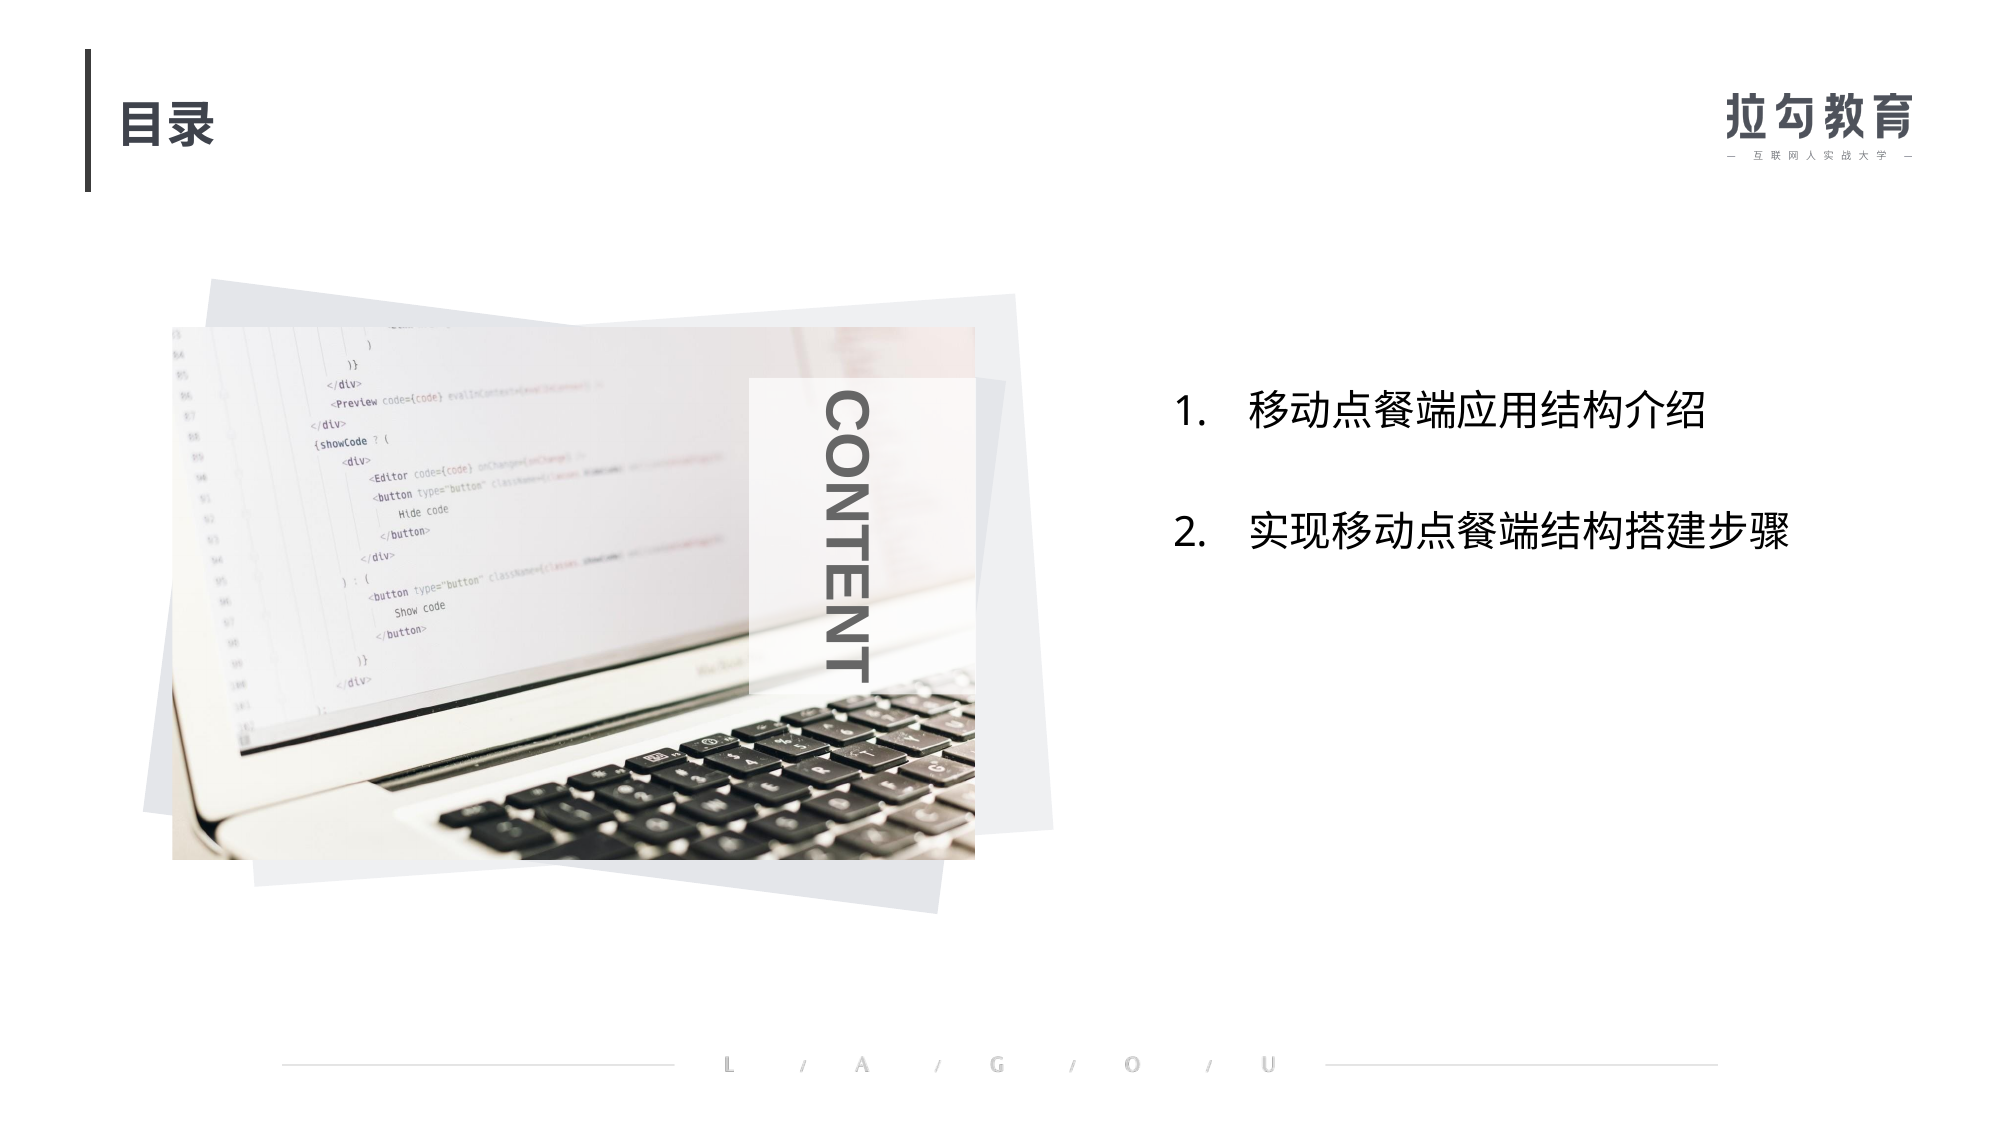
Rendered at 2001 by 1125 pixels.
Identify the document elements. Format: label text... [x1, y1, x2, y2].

picture [282, 1046, 1718, 1084]
text_box 移动点餐端应用结构介绍 实现移动点餐端结构搭建步骤 [1158, 327, 1845, 901]
text_box 目录 [101, 80, 1439, 166]
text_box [172, 321, 1036, 866]
picture [1727, 93, 1912, 160]
